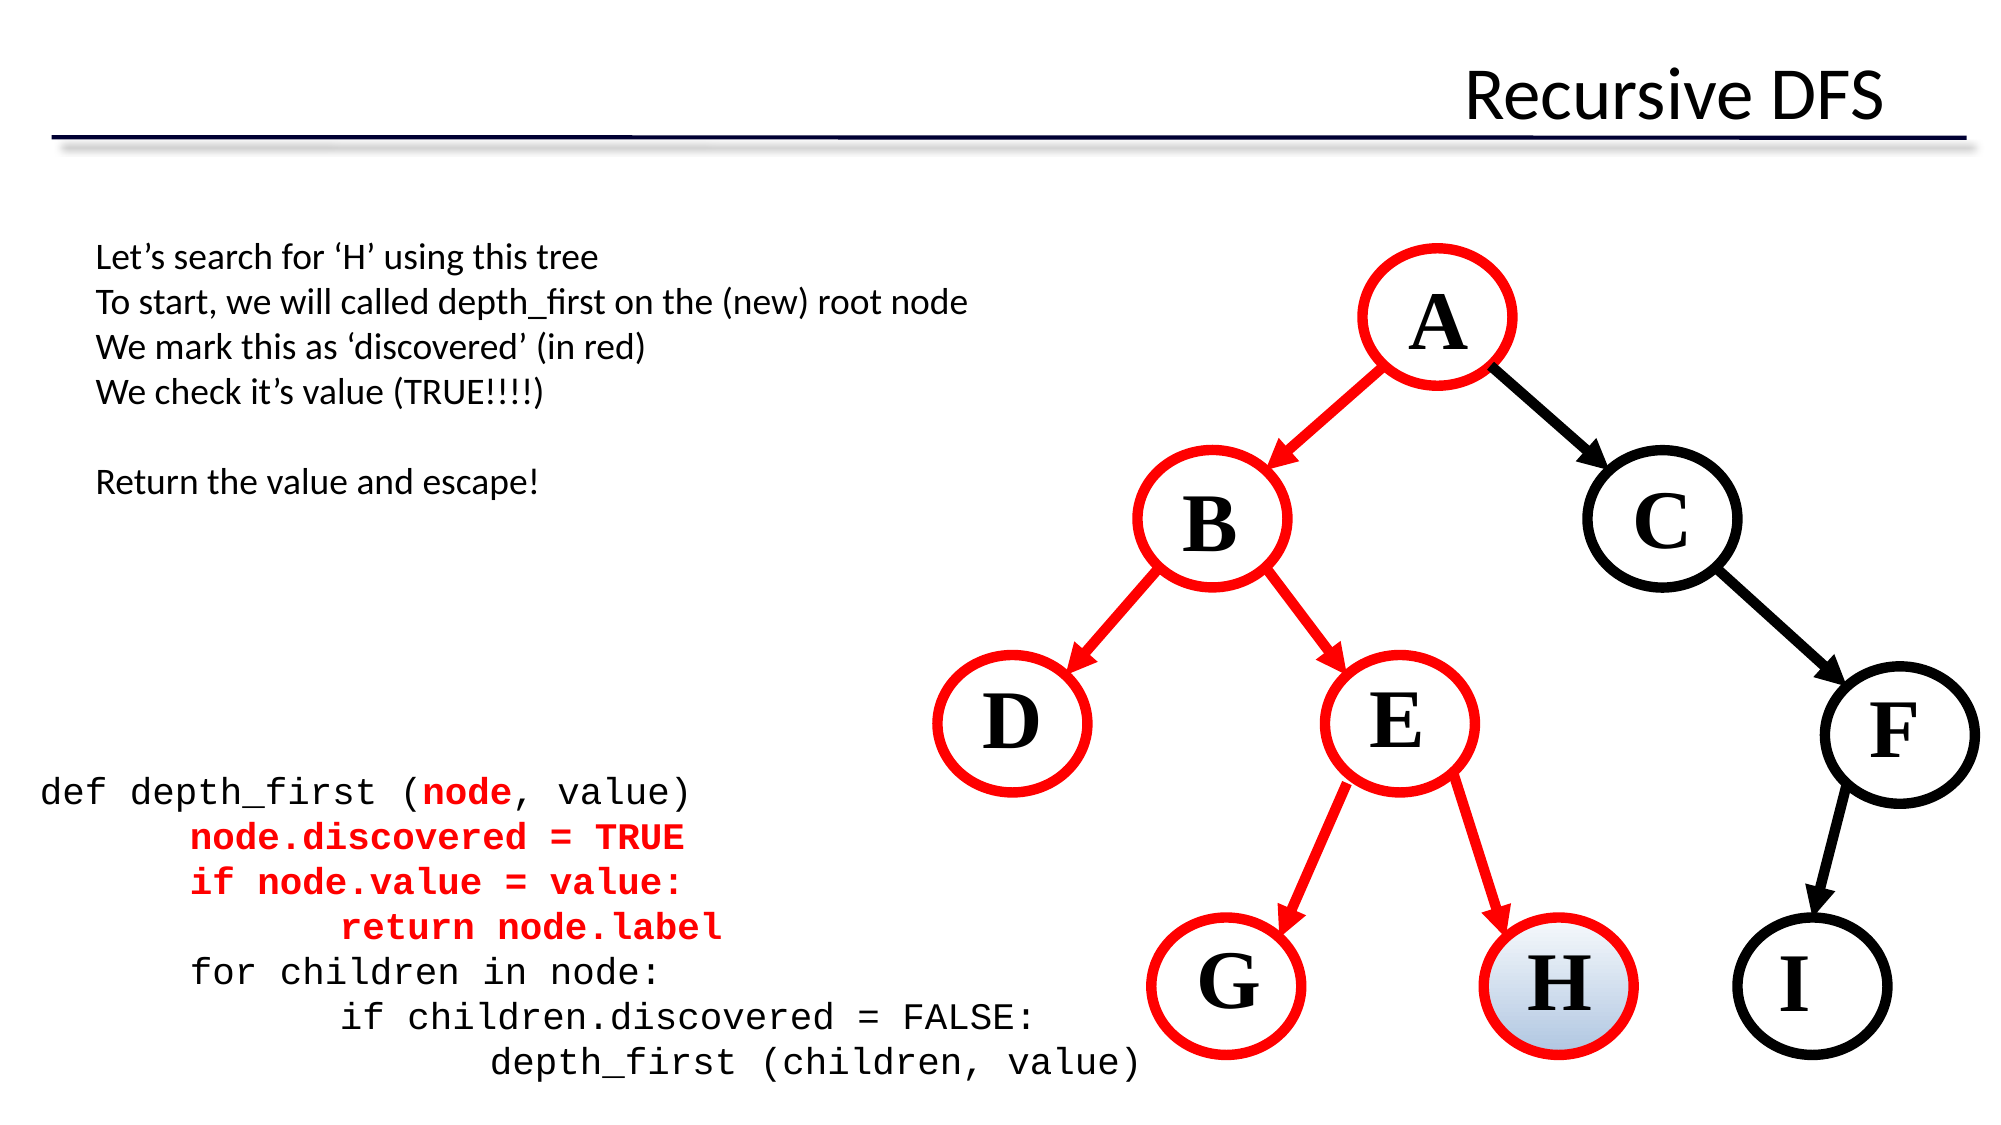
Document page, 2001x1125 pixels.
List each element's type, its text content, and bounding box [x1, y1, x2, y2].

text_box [1452, 772, 1506, 938]
text_box E [1354, 656, 1441, 772]
text_box [1534, 915, 1583, 919]
text_box H [1513, 919, 1608, 1035]
text_box Let’s search for ‘H’ using this tree To start, we will called depth_first on the (new) root node We mark this as ‘discovered’ (in red) We check it’s value (TRUE!!!!) Return the value and escape! [80, 224, 985, 645]
title Recursive DFS [99, 37, 1900, 225]
text_box F [1855, 667, 1936, 782]
text_box def depth_first (node, value) node.discovered = TRUE if node.value = value: return node.label for children in node: if children.discovered = FALSE: depth_first (children, value) [24, 759, 1625, 1073]
text_box [1377, 652, 1423, 656]
text_box [1135, 447, 1290, 590]
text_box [1265, 365, 1385, 471]
text_box I [1763, 920, 1827, 1036]
text_box [1585, 461, 1740, 590]
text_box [1490, 365, 1610, 471]
text_box [1149, 928, 1304, 1058]
text_box [935, 666, 1090, 795]
text_box [1785, 915, 1808, 920]
text_box [983, 652, 1042, 658]
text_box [1065, 567, 1160, 676]
text_box [1624, 448, 1700, 457]
text_box [1322, 663, 1478, 795]
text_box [1279, 782, 1348, 938]
text_box [1481, 929, 1636, 1058]
text_box C [1617, 457, 1708, 573]
text_box G [1181, 917, 1276, 1033]
text_box [1360, 246, 1515, 388]
text_box A [1393, 259, 1484, 374]
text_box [1265, 567, 1348, 676]
text_box [1822, 672, 1978, 806]
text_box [1812, 783, 1848, 918]
text_box B [1167, 460, 1253, 576]
text_box [1735, 923, 1890, 1058]
text_box D [967, 658, 1058, 773]
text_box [1715, 567, 1848, 687]
